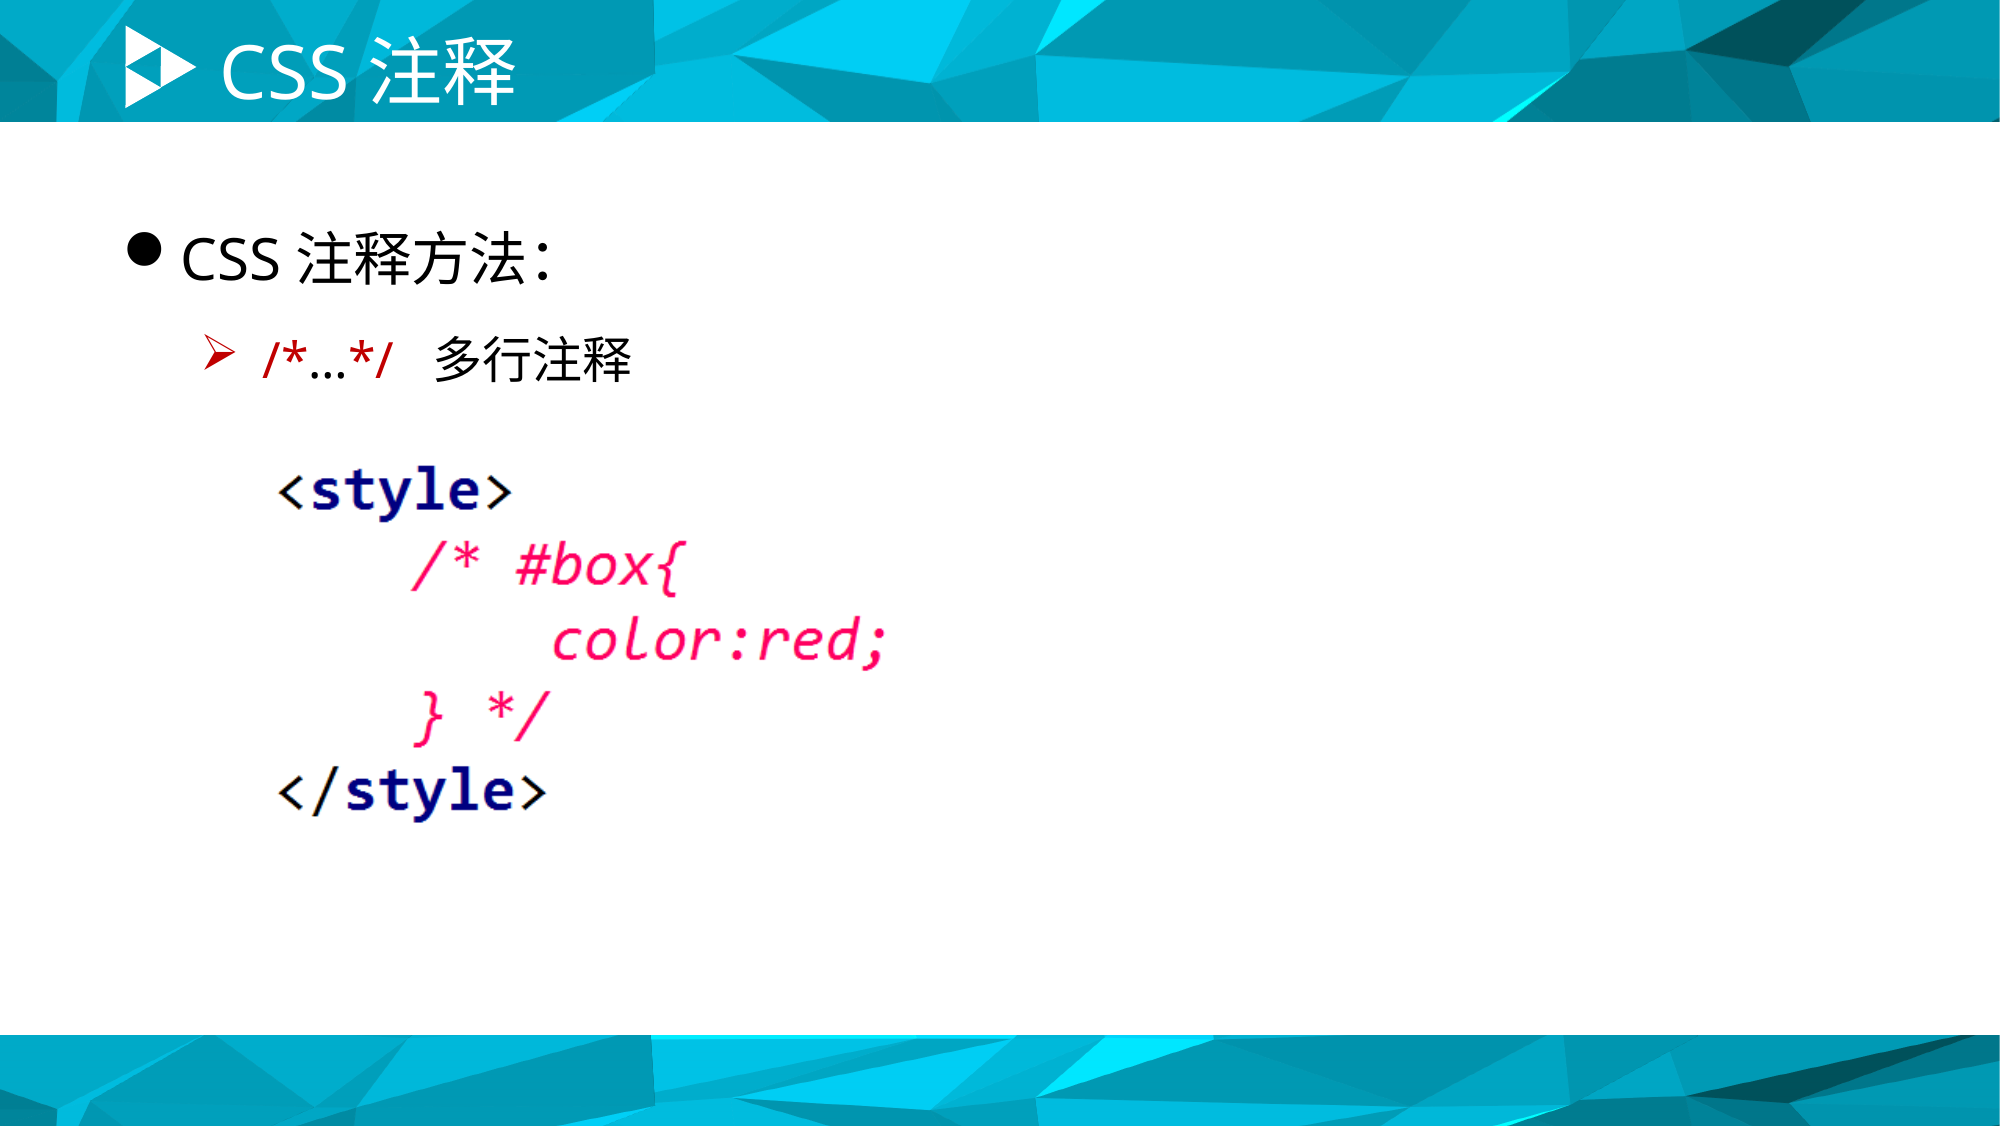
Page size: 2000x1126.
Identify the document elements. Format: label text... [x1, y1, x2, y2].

list CSS注释方法： /*…*/ 多行注释 [104, 178, 1927, 978]
title CSS注释 [201, 24, 1927, 127]
picture [0, 1035, 2000, 1126]
picture [270, 416, 965, 851]
picture [0, 0, 2000, 122]
